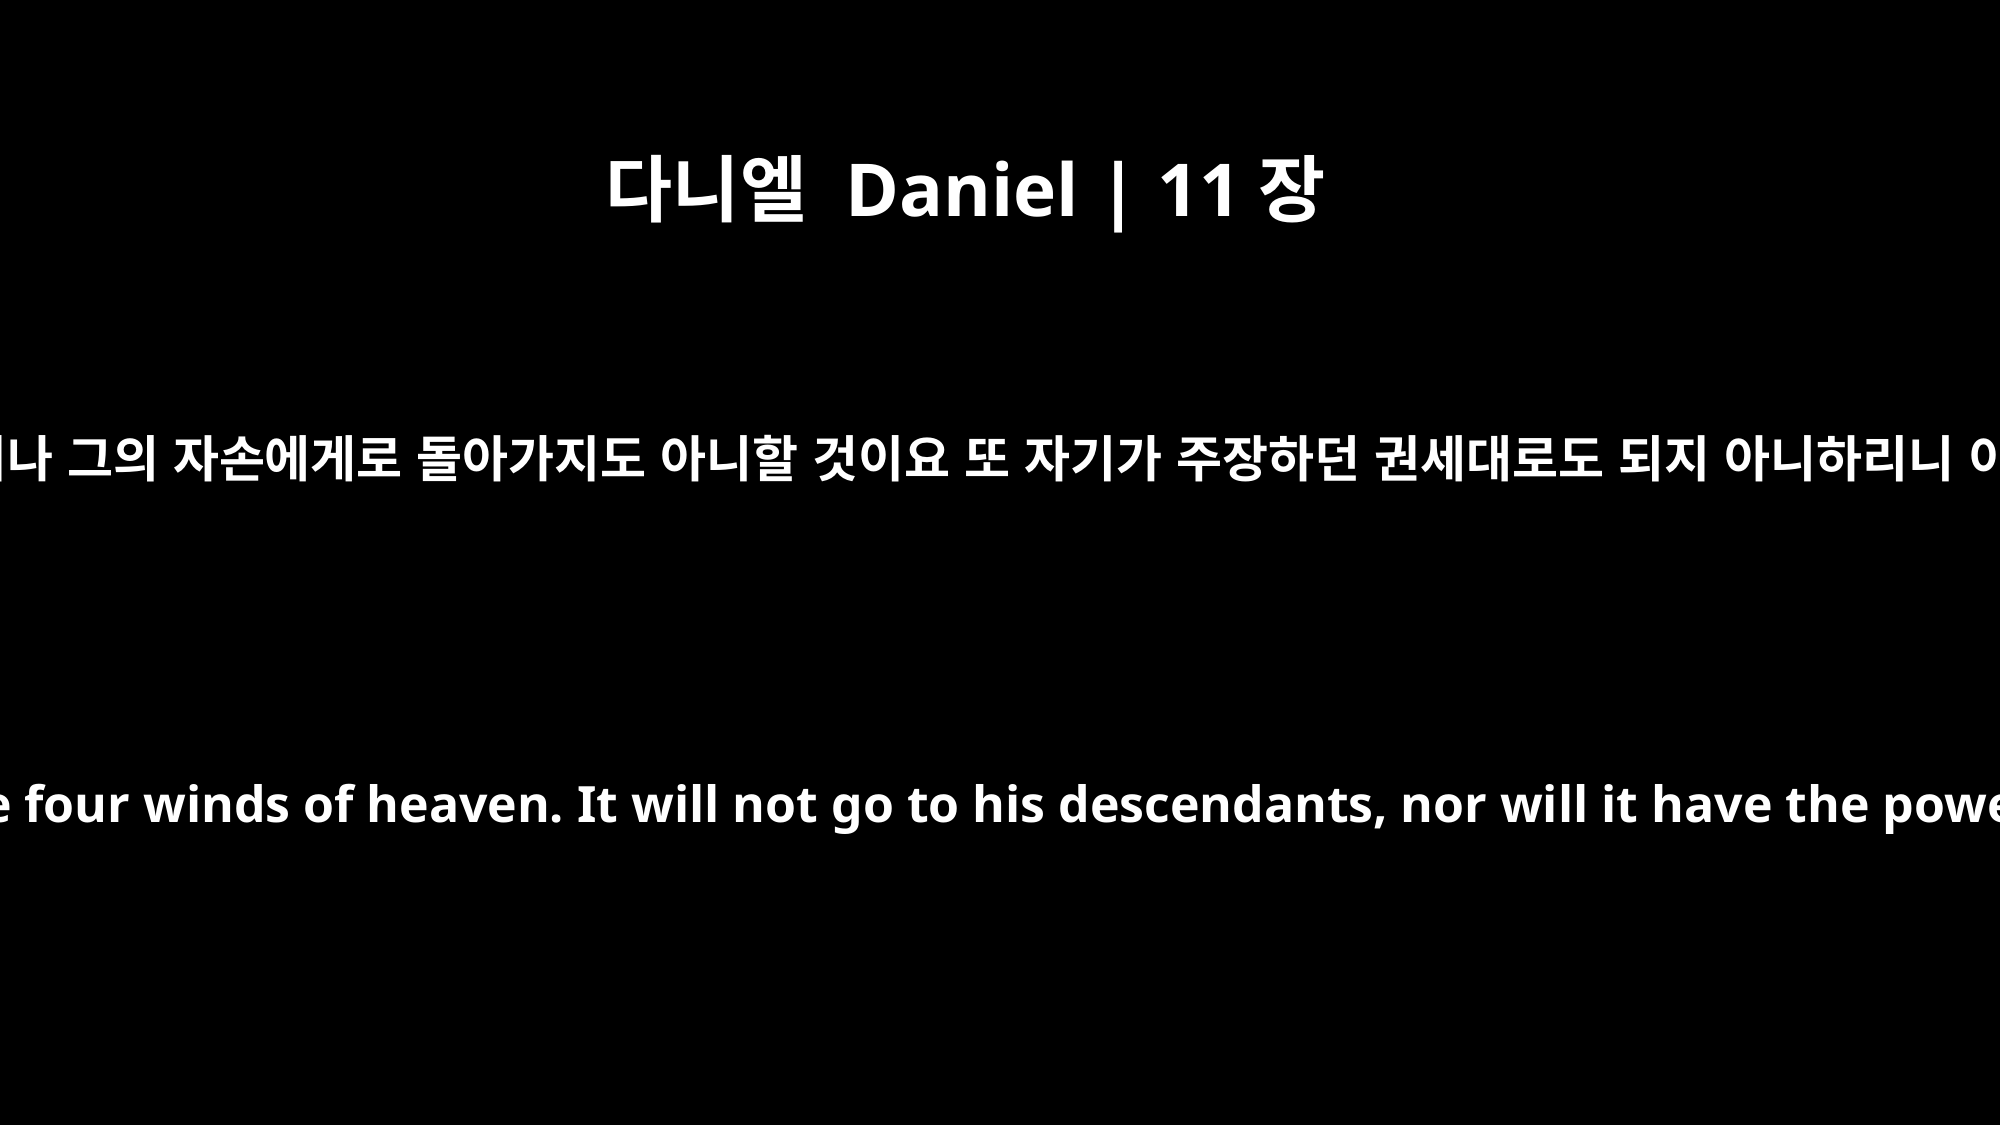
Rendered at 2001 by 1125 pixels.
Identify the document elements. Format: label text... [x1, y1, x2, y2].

text_box After he has appeared, his empire will be broken up and parceled out toward the four winds of heaven. It will not go to his descendants, nor will it have the power he exercised, because his empire will be uprooted and given to others. [0, 764, 2000, 840]
text_box 4 그러나 그가 강성할 때에 그의 나라가 갈라져 천하 사방에 나누일 것이나 그의 자손에게로 돌아가지도 아니할 것이요 또 자기가 주장하던 권세대로도 되지 아니하리니 이는 그 나라가 뽑혀서 그 외의 다른 사람들에게로 돌아갈 것임이라 [0, 359, 2000, 495]
text_box 다니엘 Daniel | 11장 [591, 136, 1341, 239]
